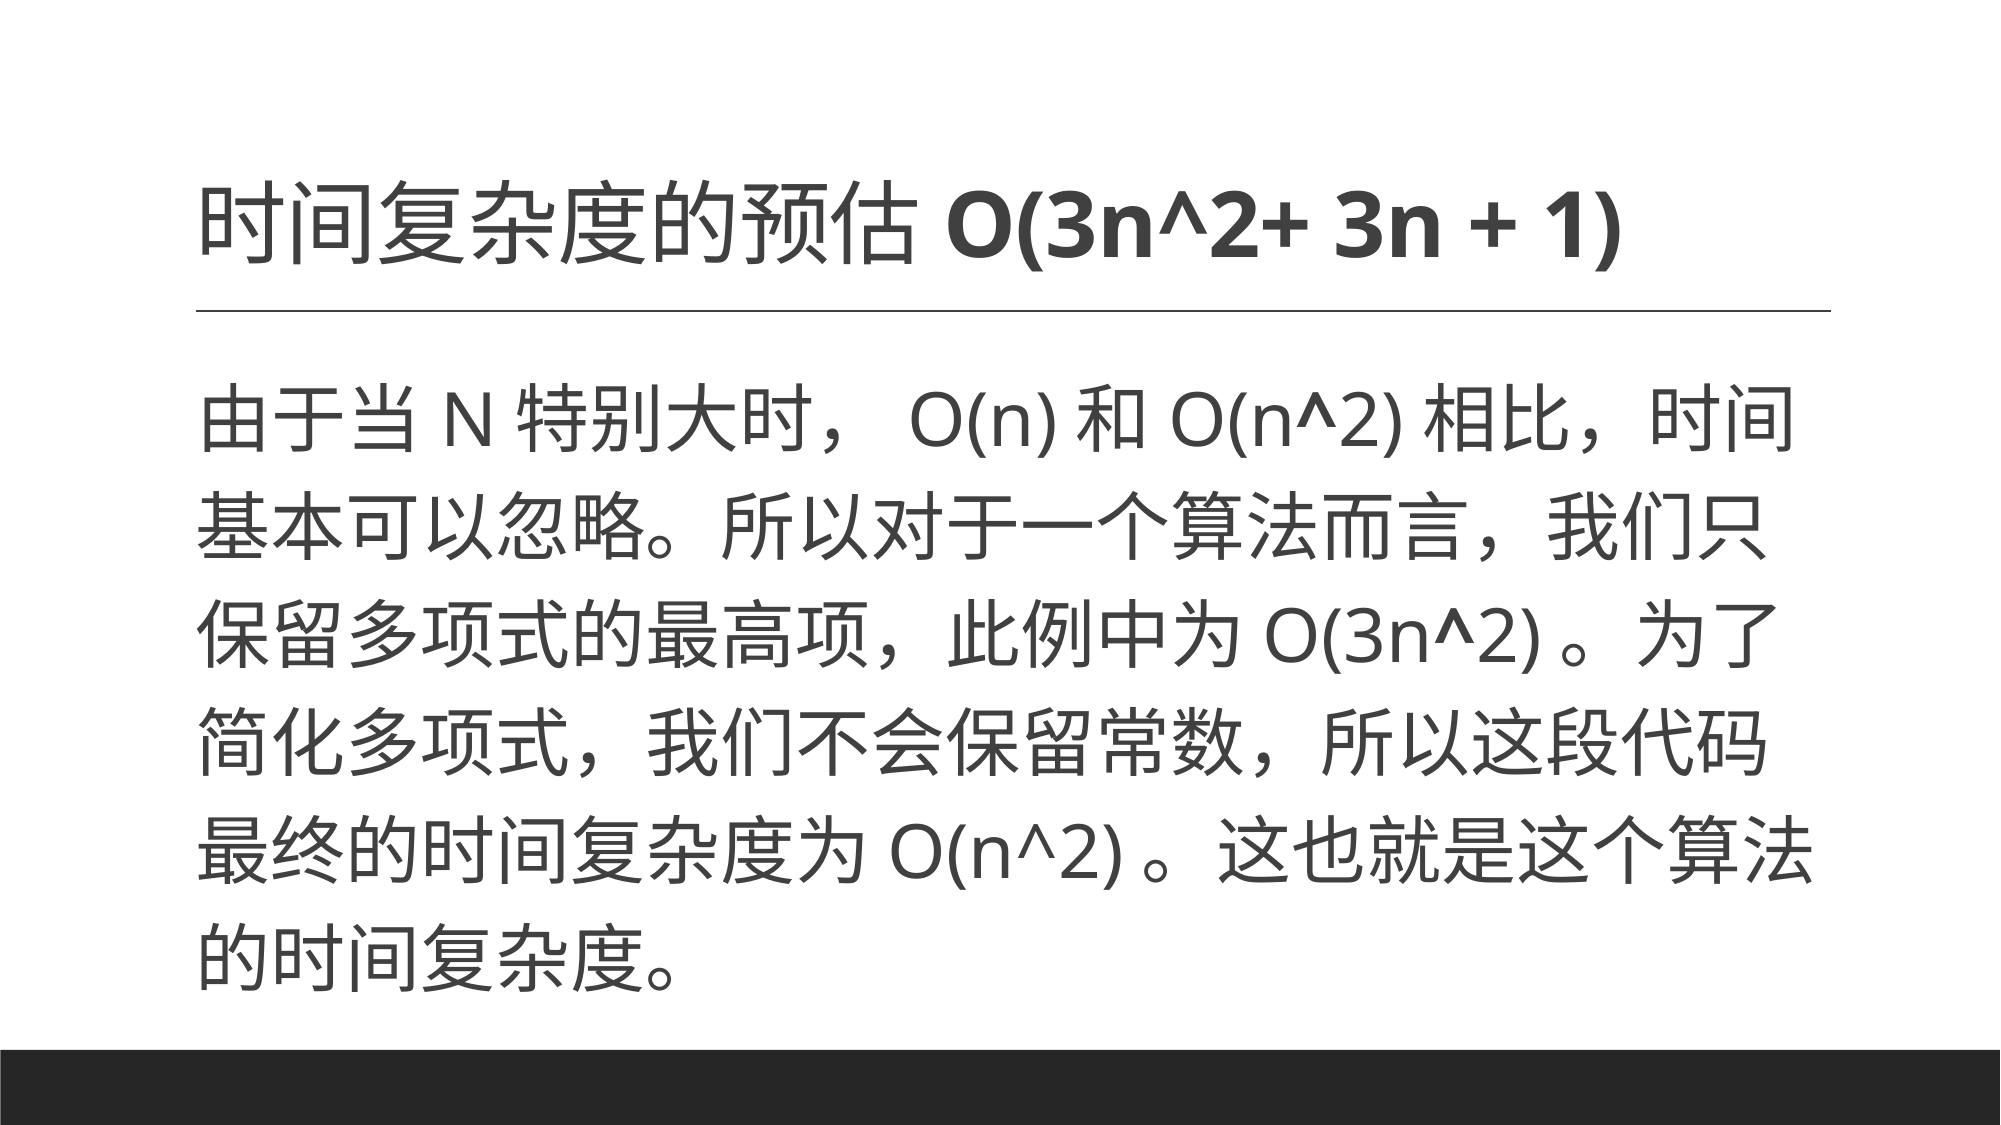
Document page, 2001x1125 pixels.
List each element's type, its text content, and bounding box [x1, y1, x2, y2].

title 时间复杂度的预估O(3n^2+ 3n + 1) [180, 47, 1830, 285]
list 由于当N特别大时，O(n)和O(n^2)相比，时间基本可以忽略。所以对于一个算法而言，我们只保留多项式的最高项，此例中为O(3n^2)。为了简化多项式，我们不会保留常数，所以这段代码最终的时间复杂度为O(n^2)。这也就是这个算法的时间复杂度。 [180, 345, 1830, 1001]
